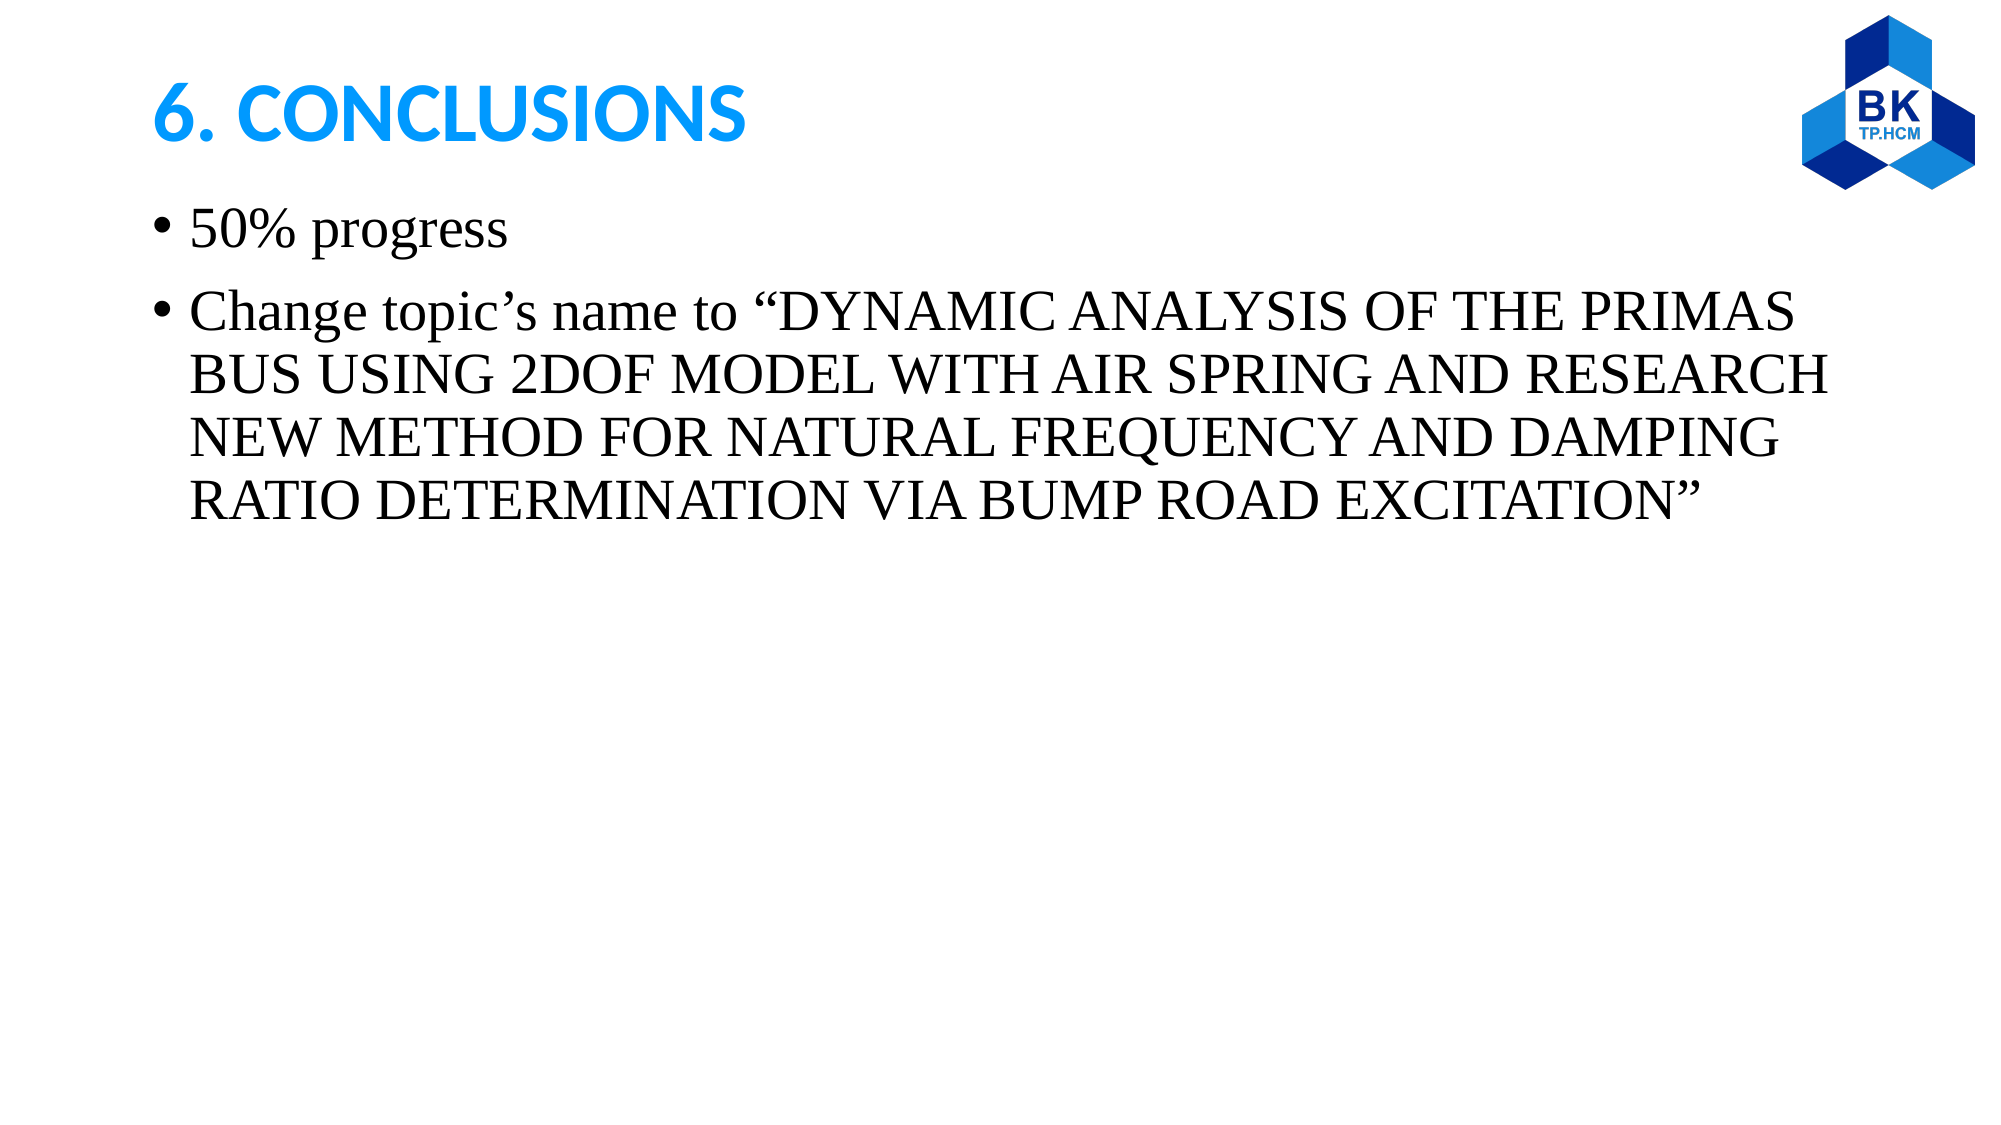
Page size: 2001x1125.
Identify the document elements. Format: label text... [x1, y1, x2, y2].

picture [1802, 15, 1975, 190]
title 6. CONCLUSIONS [137, 59, 1863, 168]
list 50% progress Change topic’s name to “DYNAMIC ANALYSIS OF THE PRIMAS BUS USING 2DOF MODEL WITH AIR SPRING AND RESEARCH NEW METHOD FOR NATURAL FREQUENCY AND DAMPING RATIO DETERMINATION VIA BUMP ROAD EXCITATION” [137, 189, 1863, 1014]
